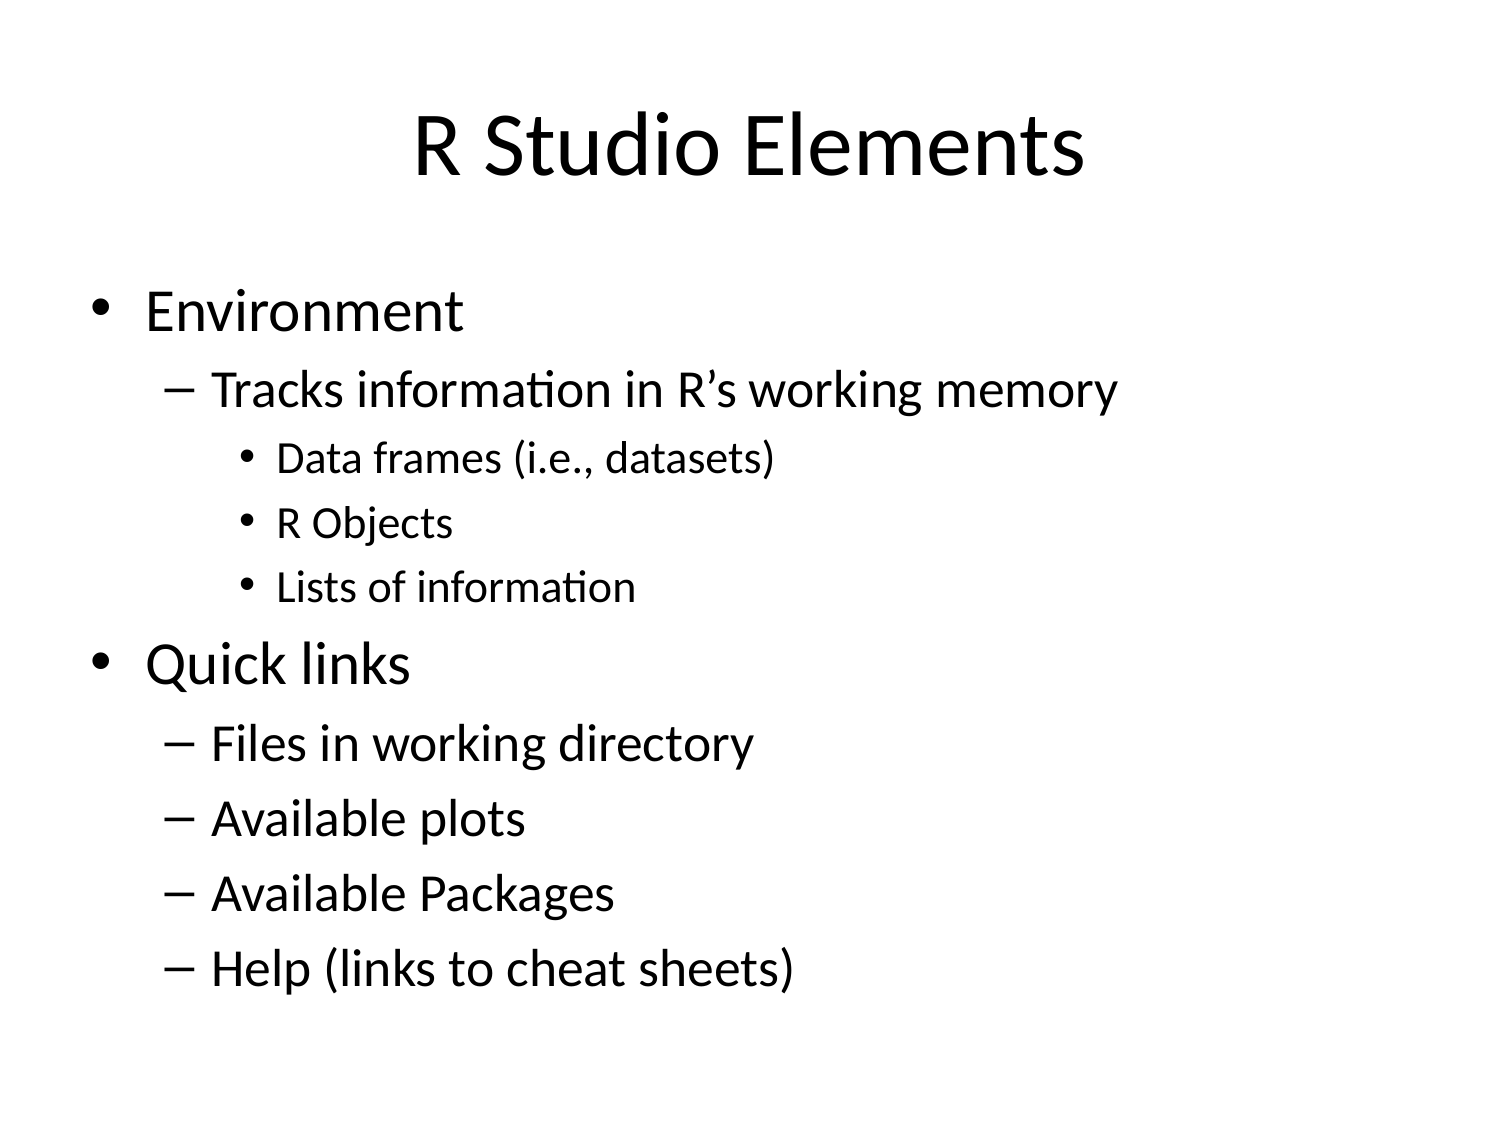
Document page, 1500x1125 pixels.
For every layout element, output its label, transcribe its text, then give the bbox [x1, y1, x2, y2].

list Environment Tracks information in R’s working memory Data frames (i.e., datasets) R Objects Lists of information Quick links Files in working directory Available plots Available Packages Help (links to cheat sheets) [75, 262, 1425, 1005]
title R Studio Elements [75, 45, 1425, 233]
